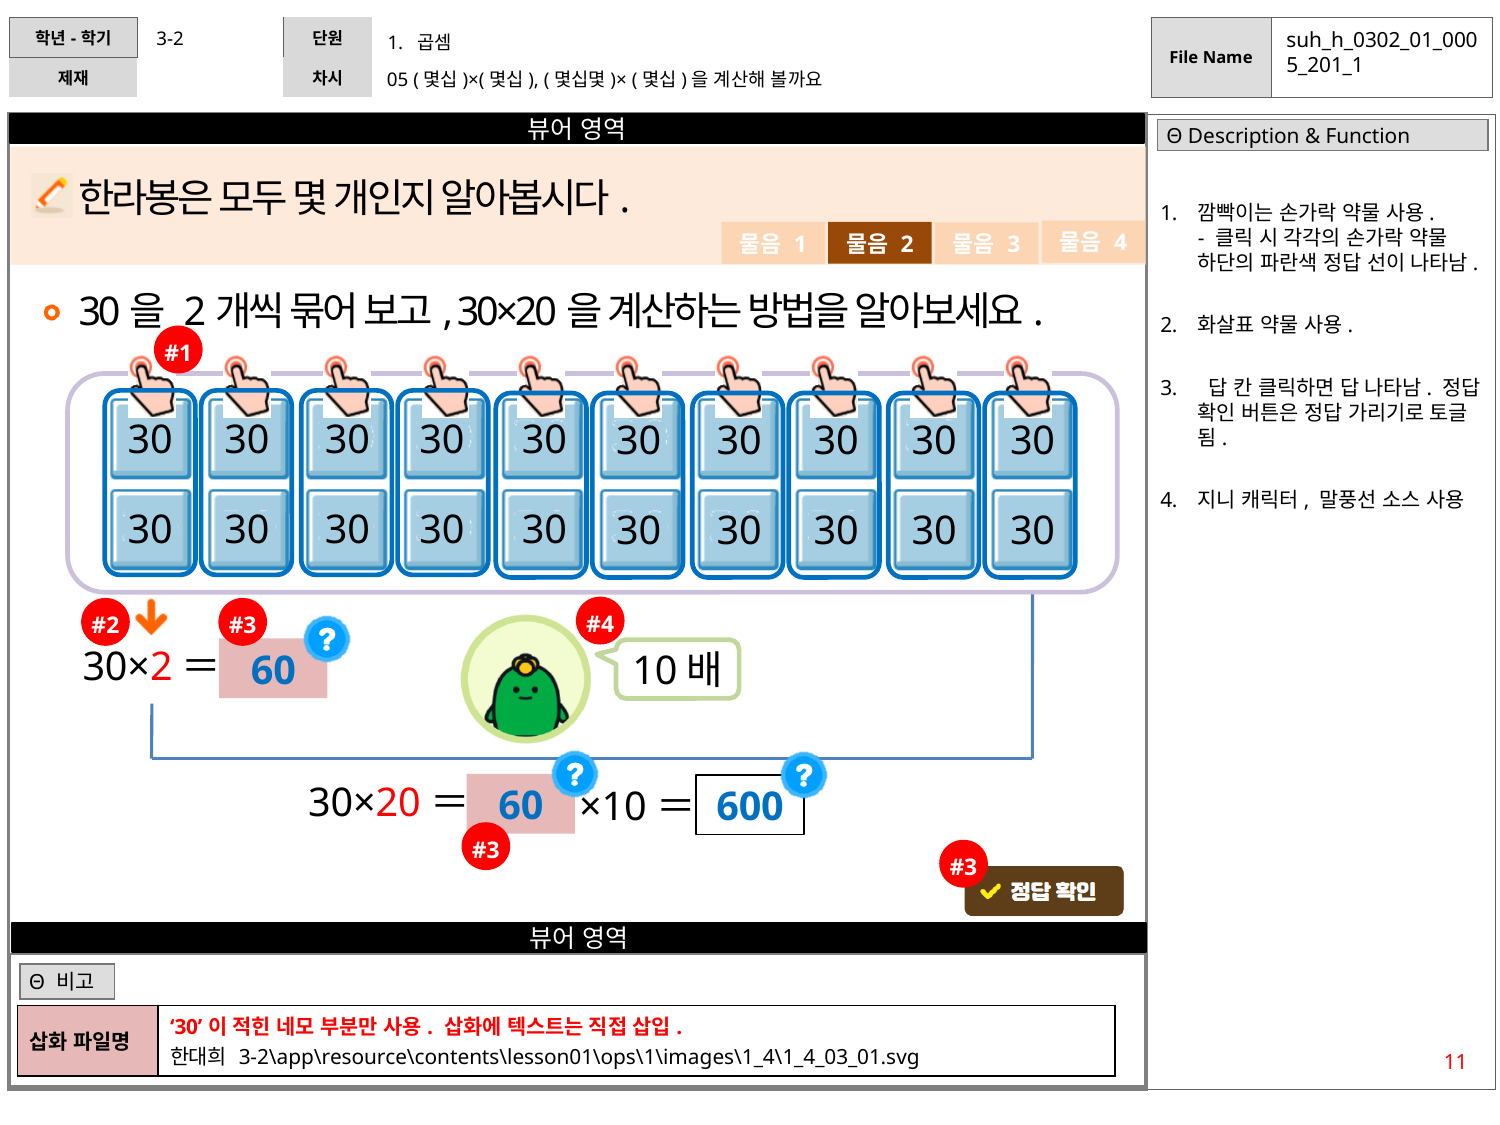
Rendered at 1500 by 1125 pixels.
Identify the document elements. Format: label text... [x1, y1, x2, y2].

text_box #3 [937, 837, 990, 890]
text_box [962, 390, 975, 395]
text_box [102, 388, 123, 567]
text_box #2 [79, 595, 127, 648]
text_box [274, 388, 291, 395]
text_box [792, 390, 805, 395]
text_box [151, 591, 1033, 759]
text_box 한라봉은 모두 몇 개인지 알아봅시다. [63, 165, 1150, 228]
picture [128, 353, 176, 418]
text_box 30을 2개씩 묶어 보고, 30×20을 계산하는 방법을 알아보세요. [63, 278, 1134, 342]
table_header 삽화 파일명 [18, 1006, 157, 1075]
text_box [9, 145, 1148, 267]
text_box [666, 390, 679, 395]
text_box [202, 388, 218, 395]
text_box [466, 745, 605, 834]
picture [40, 301, 61, 323]
text_box [1056, 390, 1072, 395]
table_header ‘30’이 적힌 네모 부분만 사용. 삽화에 텍스트는 직접 삽입. 한대희 3-2\app\resource\contents\lesson01\ops\1\images\1_4\1_4_03_01.svg [159, 1006, 1114, 1075]
picture [714, 353, 762, 418]
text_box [218, 609, 358, 699]
text_box #3 [459, 835, 513, 873]
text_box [721, 220, 1146, 265]
text_box [399, 388, 416, 395]
text_box [474, 388, 487, 395]
text_box [696, 390, 709, 395]
picture [132, 598, 172, 637]
text_box [988, 390, 999, 395]
picture [323, 353, 371, 418]
picture [810, 353, 858, 418]
text_box [862, 390, 876, 395]
picture [31, 173, 73, 218]
text_box [596, 390, 609, 395]
text_box ×10＝ [610, 774, 690, 835]
text_box [65, 371, 1120, 595]
picture [1004, 353, 1052, 418]
text_box 30×20＝ [293, 771, 461, 832]
text_box [374, 388, 391, 395]
picture [223, 353, 271, 418]
picture [422, 353, 470, 418]
text_box suh_h_0302_01_0005_201_1 [1271, 18, 1500, 84]
text_box [767, 390, 779, 395]
picture [910, 353, 958, 418]
text_box #1 [151, 323, 205, 376]
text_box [695, 746, 835, 835]
text_box 깜빡이는 손가락 약물 사용. - 클릭 시 각각의 손가락 약물 하단의 파란색 정답 선이 나타남. 화살표 약물 사용. 답 칸 클릭하면 답 나타남. 정답 확인 버튼은 정답 가리기로 토글 됨. 지니 캐릭터, 말풍선 소스 사용 [1145, 160, 1500, 520]
text_box [569, 390, 583, 395]
picture [963, 863, 1126, 918]
table_header Θ Description & Function [1158, 120, 1487, 150]
text_box [180, 388, 194, 395]
text_box [892, 390, 905, 395]
text_box [302, 388, 318, 395]
picture [614, 353, 662, 418]
picture [456, 611, 593, 746]
picture [517, 353, 565, 418]
text_box [499, 390, 512, 395]
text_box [109, 396, 1076, 574]
text_box 30×2＝ [56, 634, 146, 695]
